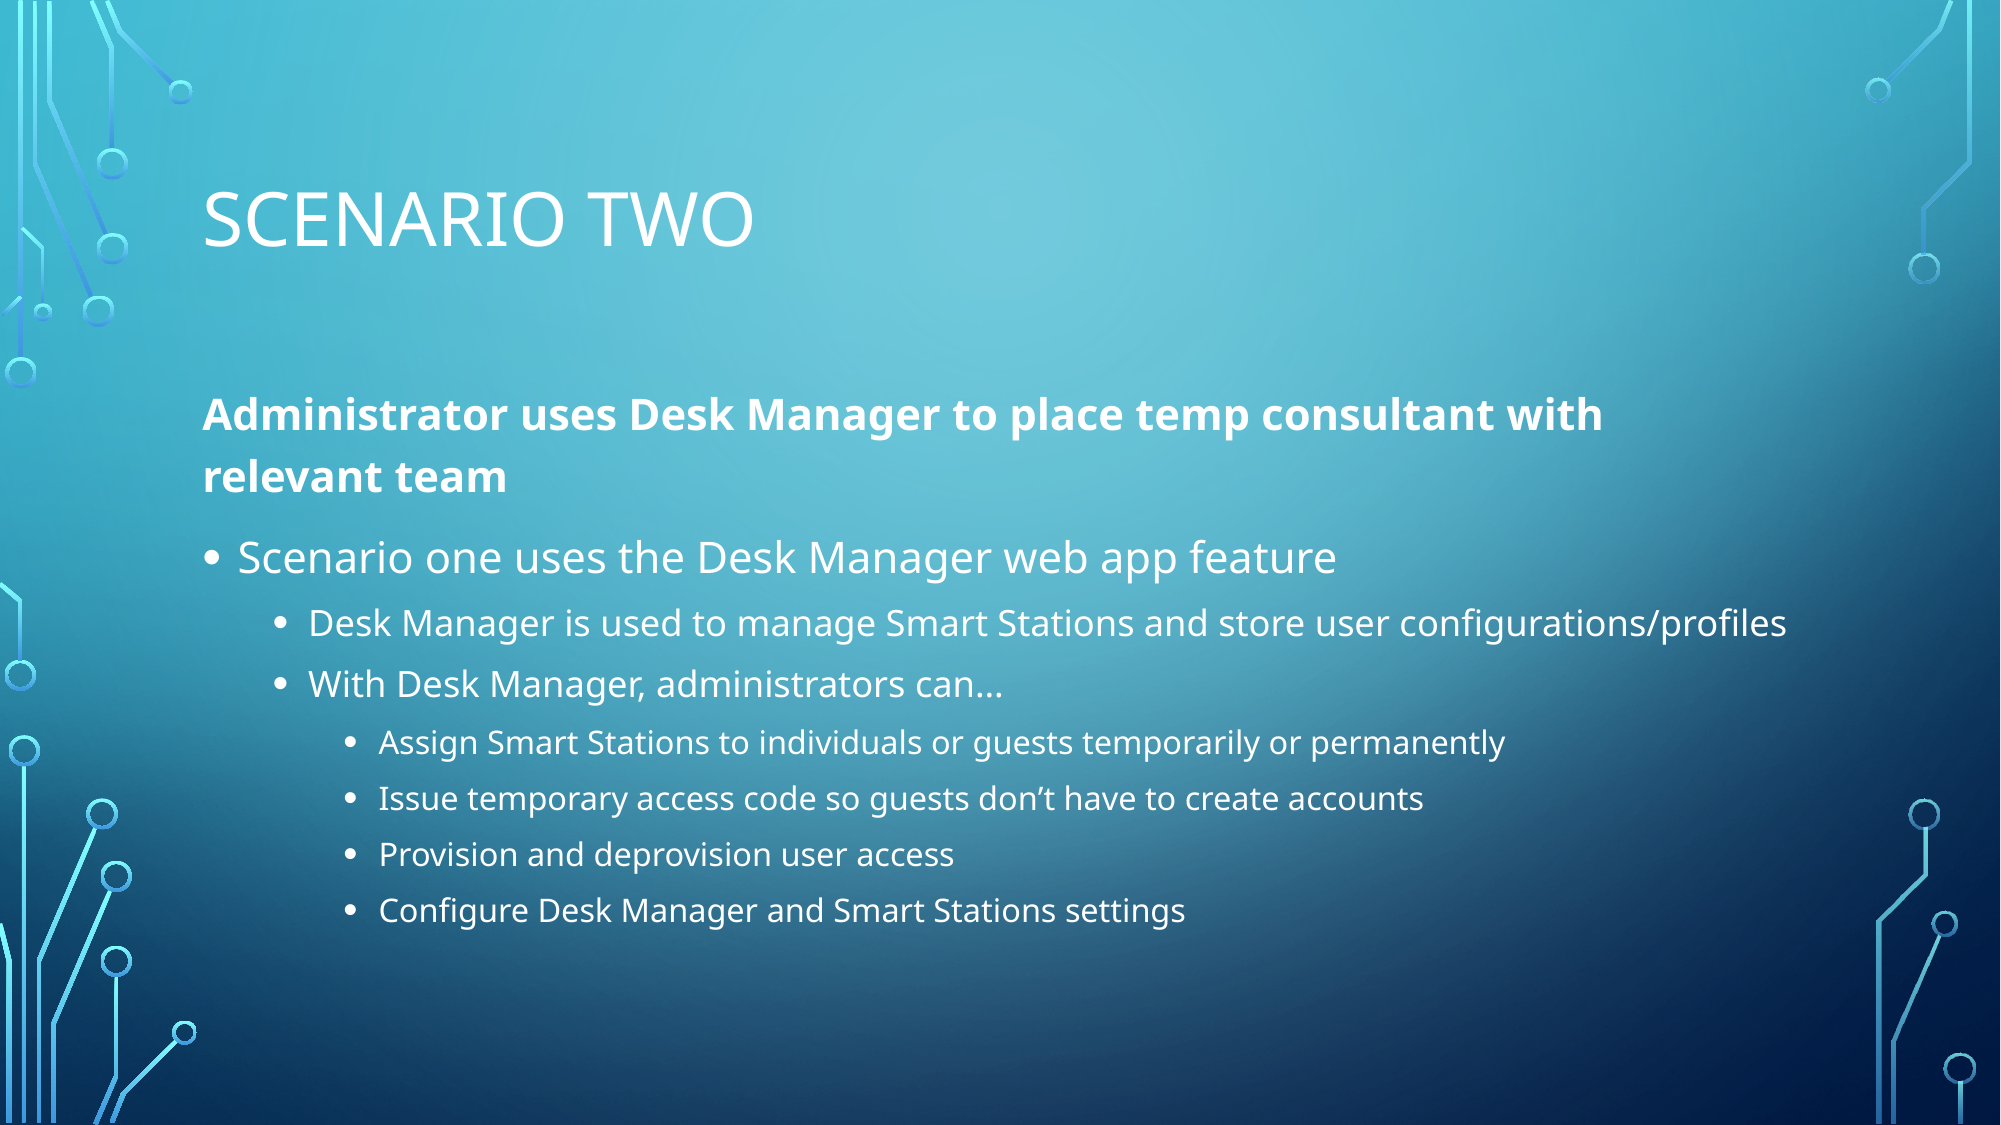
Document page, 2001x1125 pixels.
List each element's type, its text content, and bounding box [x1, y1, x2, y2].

list Administrator uses Desk Manager to place temp consultant with relevant team Scenario one uses the Desk Manager web app feature Desk Manager is used to manage Smart Stations and store user configurations/profiles With Desk Manager, administrators can… Assign Smart Stations to individuals or guests temporarily or permanently Issue temporary access code so guests don’t have to create accounts Provision and deprovision user access Configure Desk Manager and Smart Stations settings [187, 369, 1813, 950]
title Scenario two [187, 101, 1813, 344]
